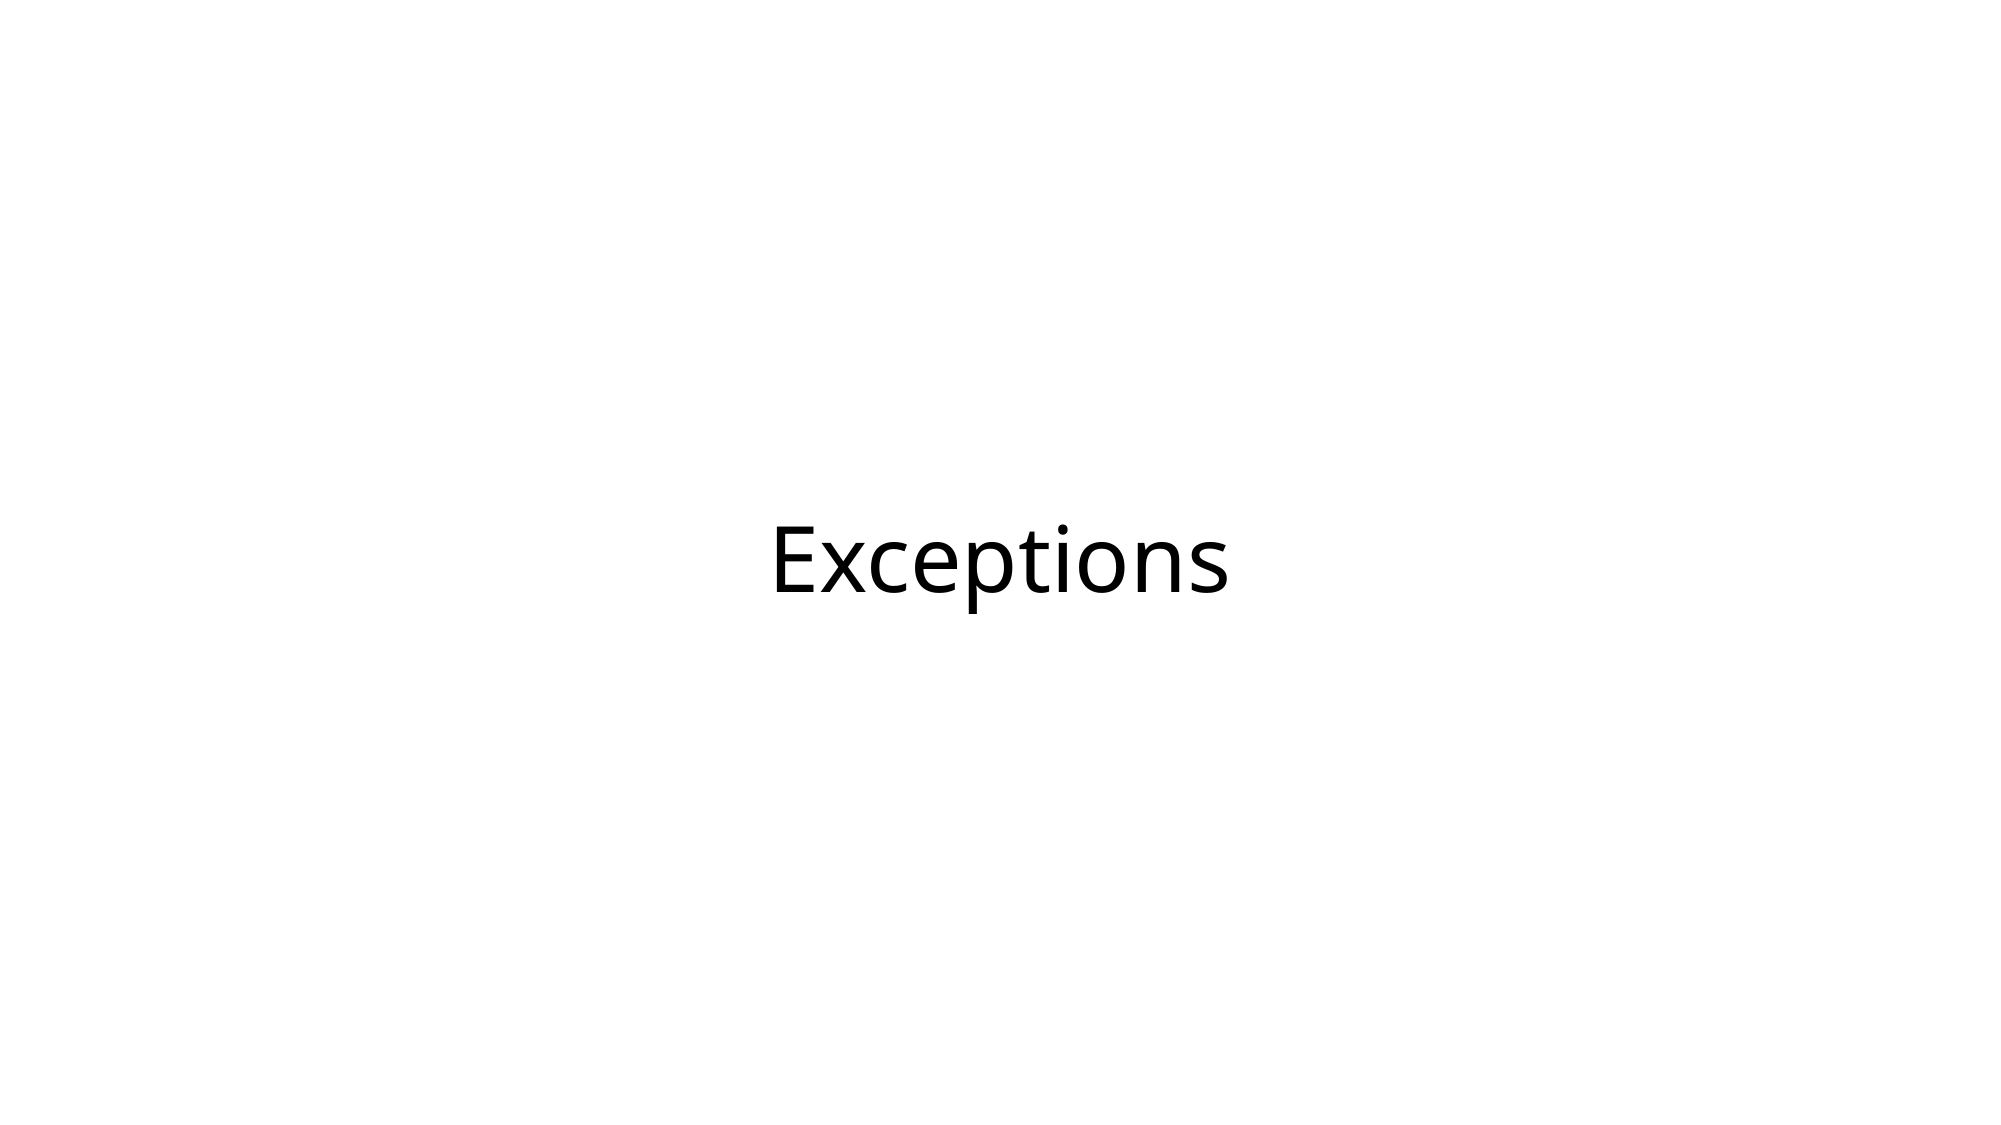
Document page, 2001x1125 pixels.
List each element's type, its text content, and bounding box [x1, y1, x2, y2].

title Exceptions [137, 453, 1863, 672]
